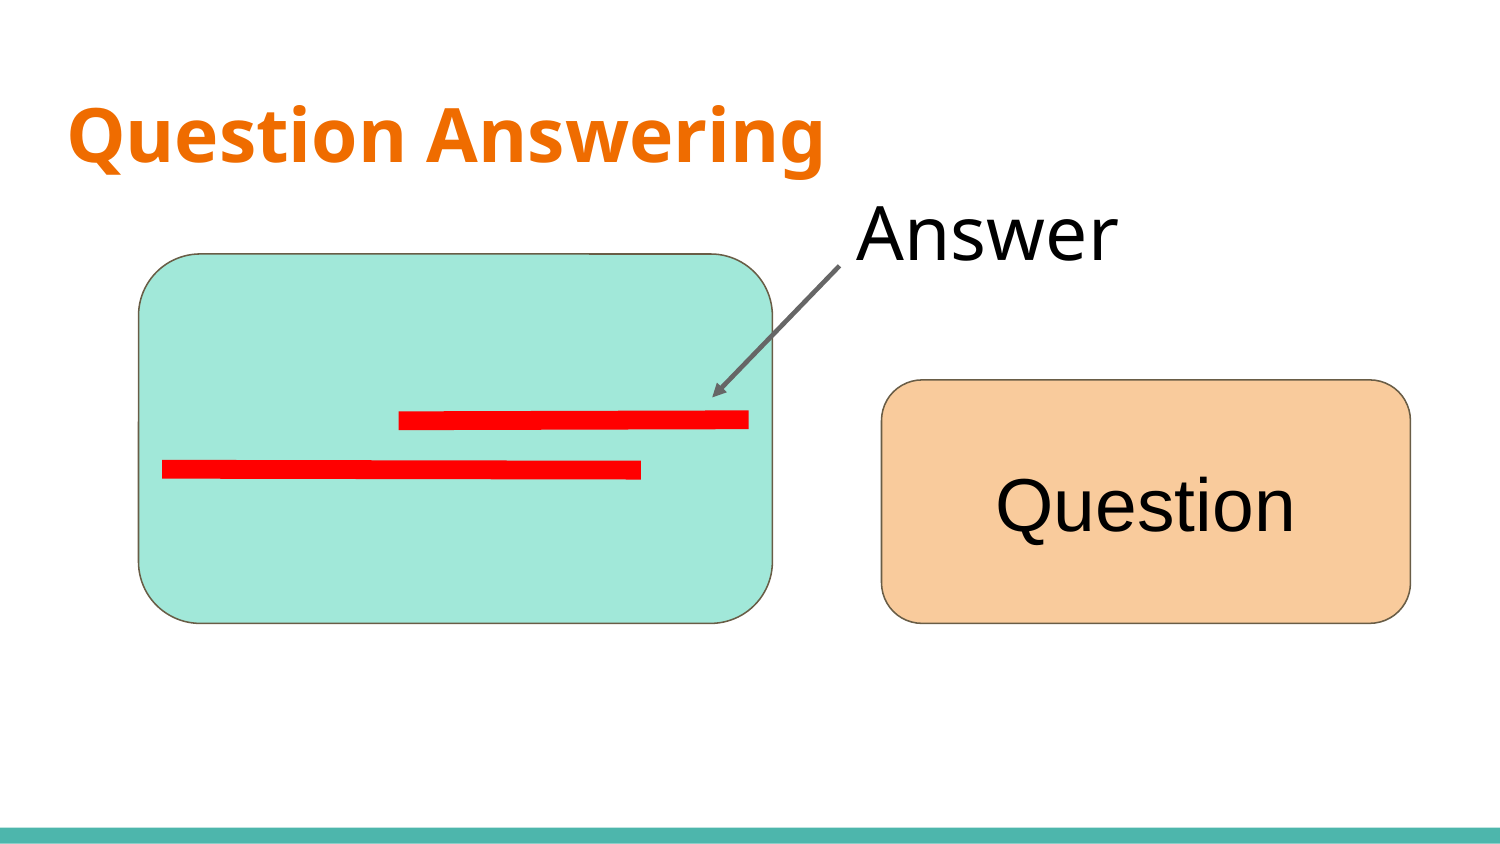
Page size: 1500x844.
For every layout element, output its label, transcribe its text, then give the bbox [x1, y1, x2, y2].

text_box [711, 265, 840, 398]
text_box [138, 253, 773, 624]
title Question Answering [51, 72, 1449, 189]
text_box Question [881, 379, 1411, 624]
text_box Answer [821, 170, 1155, 293]
